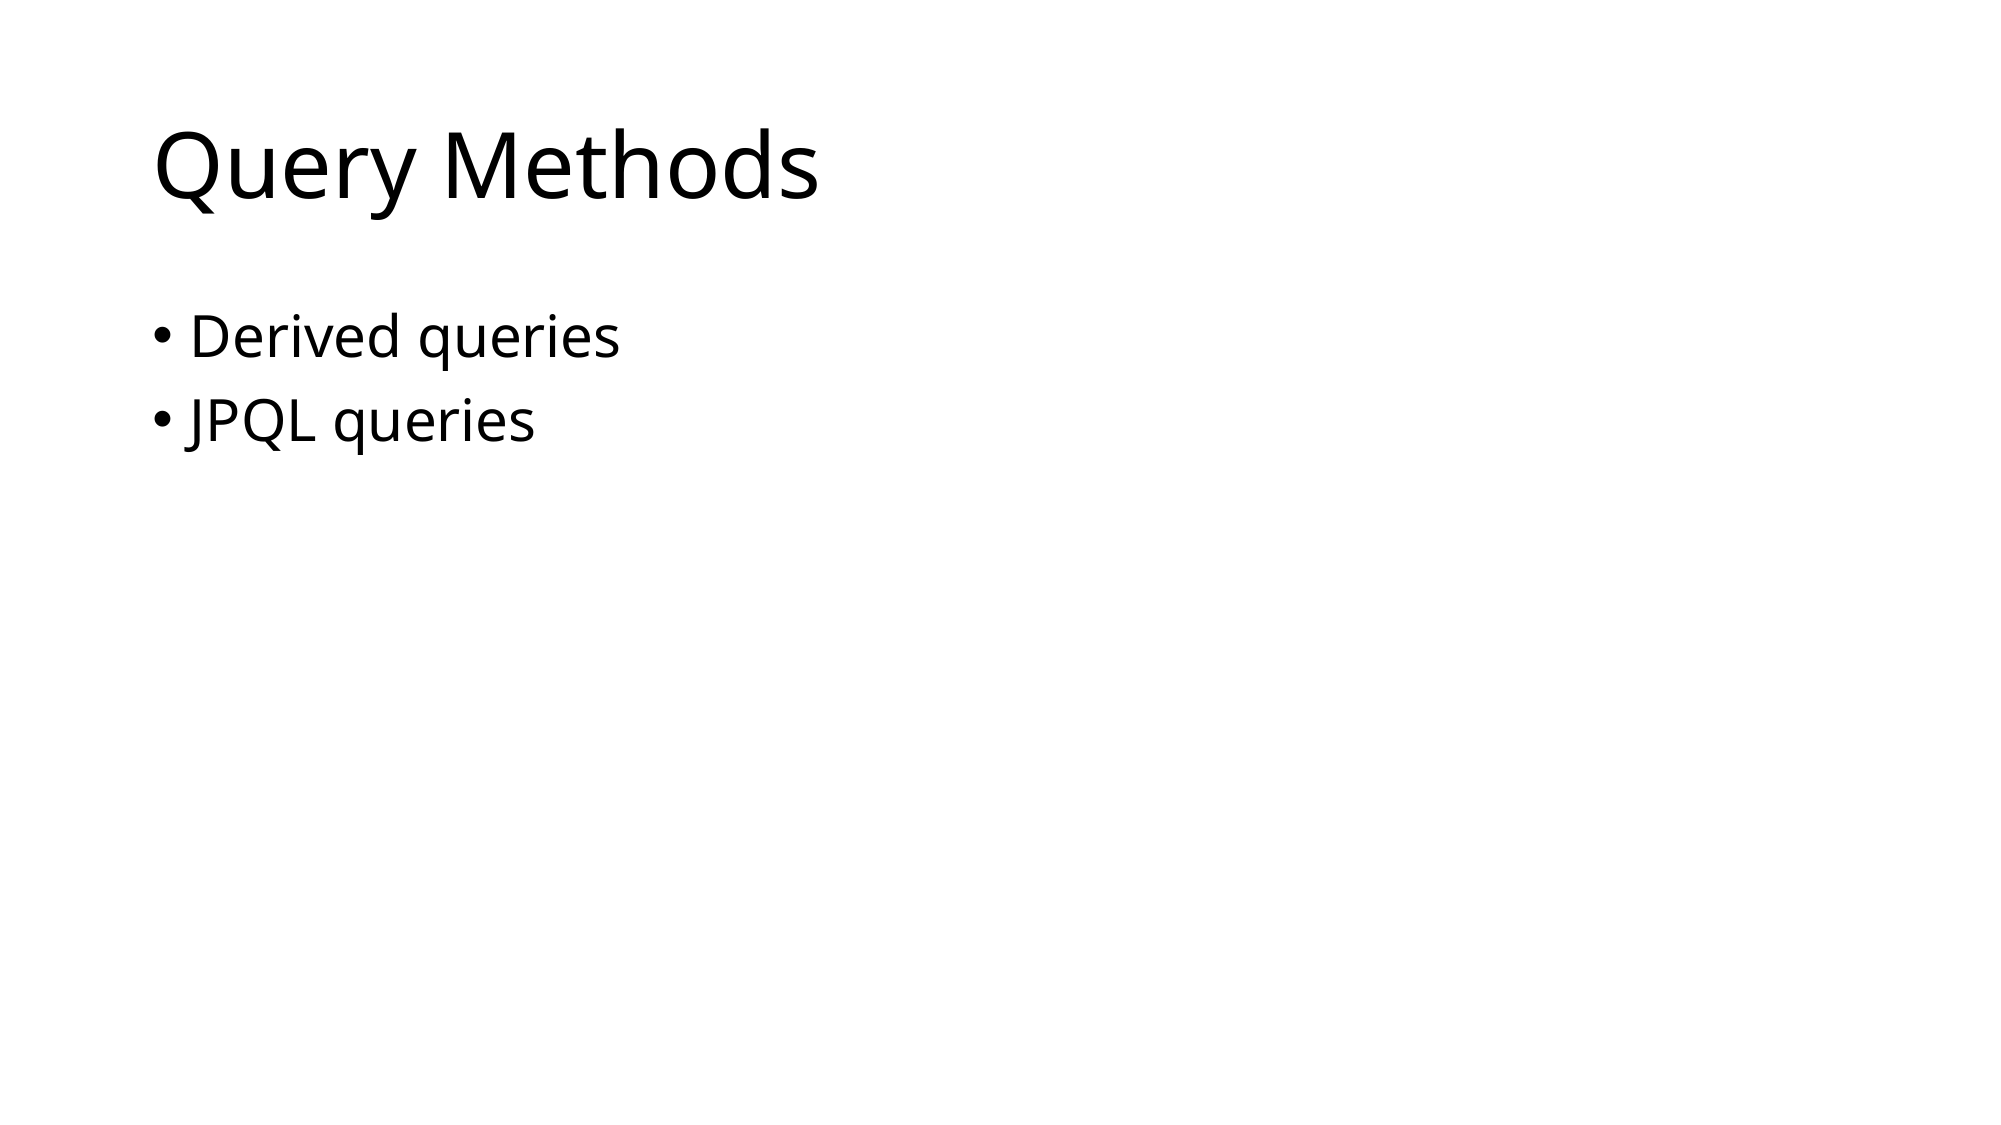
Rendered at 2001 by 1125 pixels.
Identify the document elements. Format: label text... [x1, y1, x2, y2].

title Query Methods [137, 59, 1863, 278]
list Derived queries JPQL queries [137, 299, 1863, 1014]
